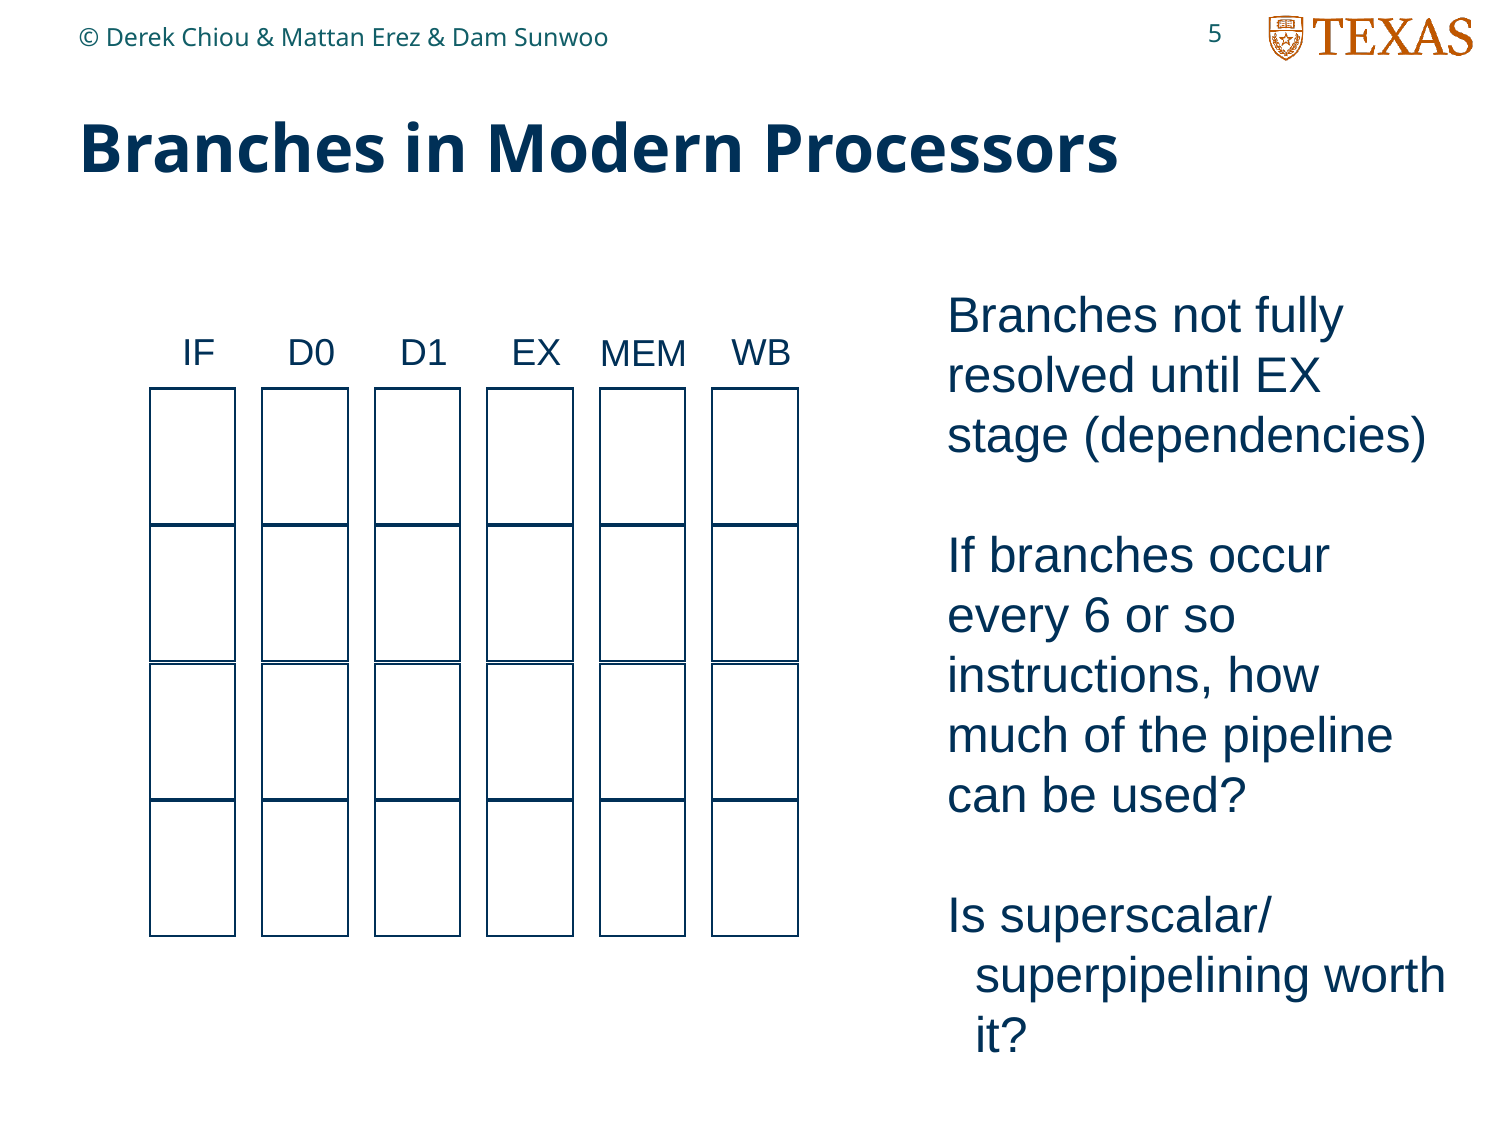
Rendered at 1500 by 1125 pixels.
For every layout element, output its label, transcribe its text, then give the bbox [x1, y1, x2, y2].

text_box [712, 801, 798, 937]
text_box [599, 526, 686, 662]
text_box [599, 388, 686, 524]
text_box [374, 663, 461, 799]
text_box [599, 801, 686, 937]
footer © Derek Chiou & Mattan Erez & Dam Sunwoo [63, 3, 914, 73]
text_box D0 [272, 321, 351, 381]
text_box [599, 663, 686, 799]
text_box [262, 663, 348, 799]
text_box Branches not fully resolved until EX stage (dependencies) If branches occur every 6 or so instructions, how much of the pipeline can be used? Is superscalar/ superpipelining worth it? [932, 274, 1462, 1070]
text_box [374, 801, 461, 937]
text_box [487, 388, 573, 524]
text_box [712, 526, 798, 662]
text_box [262, 388, 348, 524]
text_box [149, 388, 236, 524]
picture [1268, 12, 1474, 63]
text_box [487, 663, 573, 799]
text_box [487, 526, 573, 662]
text_box [149, 801, 236, 937]
text_box D1 [385, 321, 463, 381]
text_box [374, 526, 461, 662]
title Branches in Modern Processors [63, 75, 1475, 223]
text_box [374, 388, 461, 524]
text_box MEM [584, 322, 703, 382]
text_box [262, 801, 348, 937]
text_box [712, 388, 798, 524]
text_box IF [167, 321, 231, 381]
text_box WB [716, 321, 807, 381]
text_box [712, 663, 798, 799]
text_box EX [496, 321, 577, 381]
slide_number 5 [1100, 0, 1238, 73]
text_box [149, 663, 236, 799]
text_box [262, 526, 348, 662]
text_box [149, 526, 236, 662]
text_box [487, 801, 573, 937]
